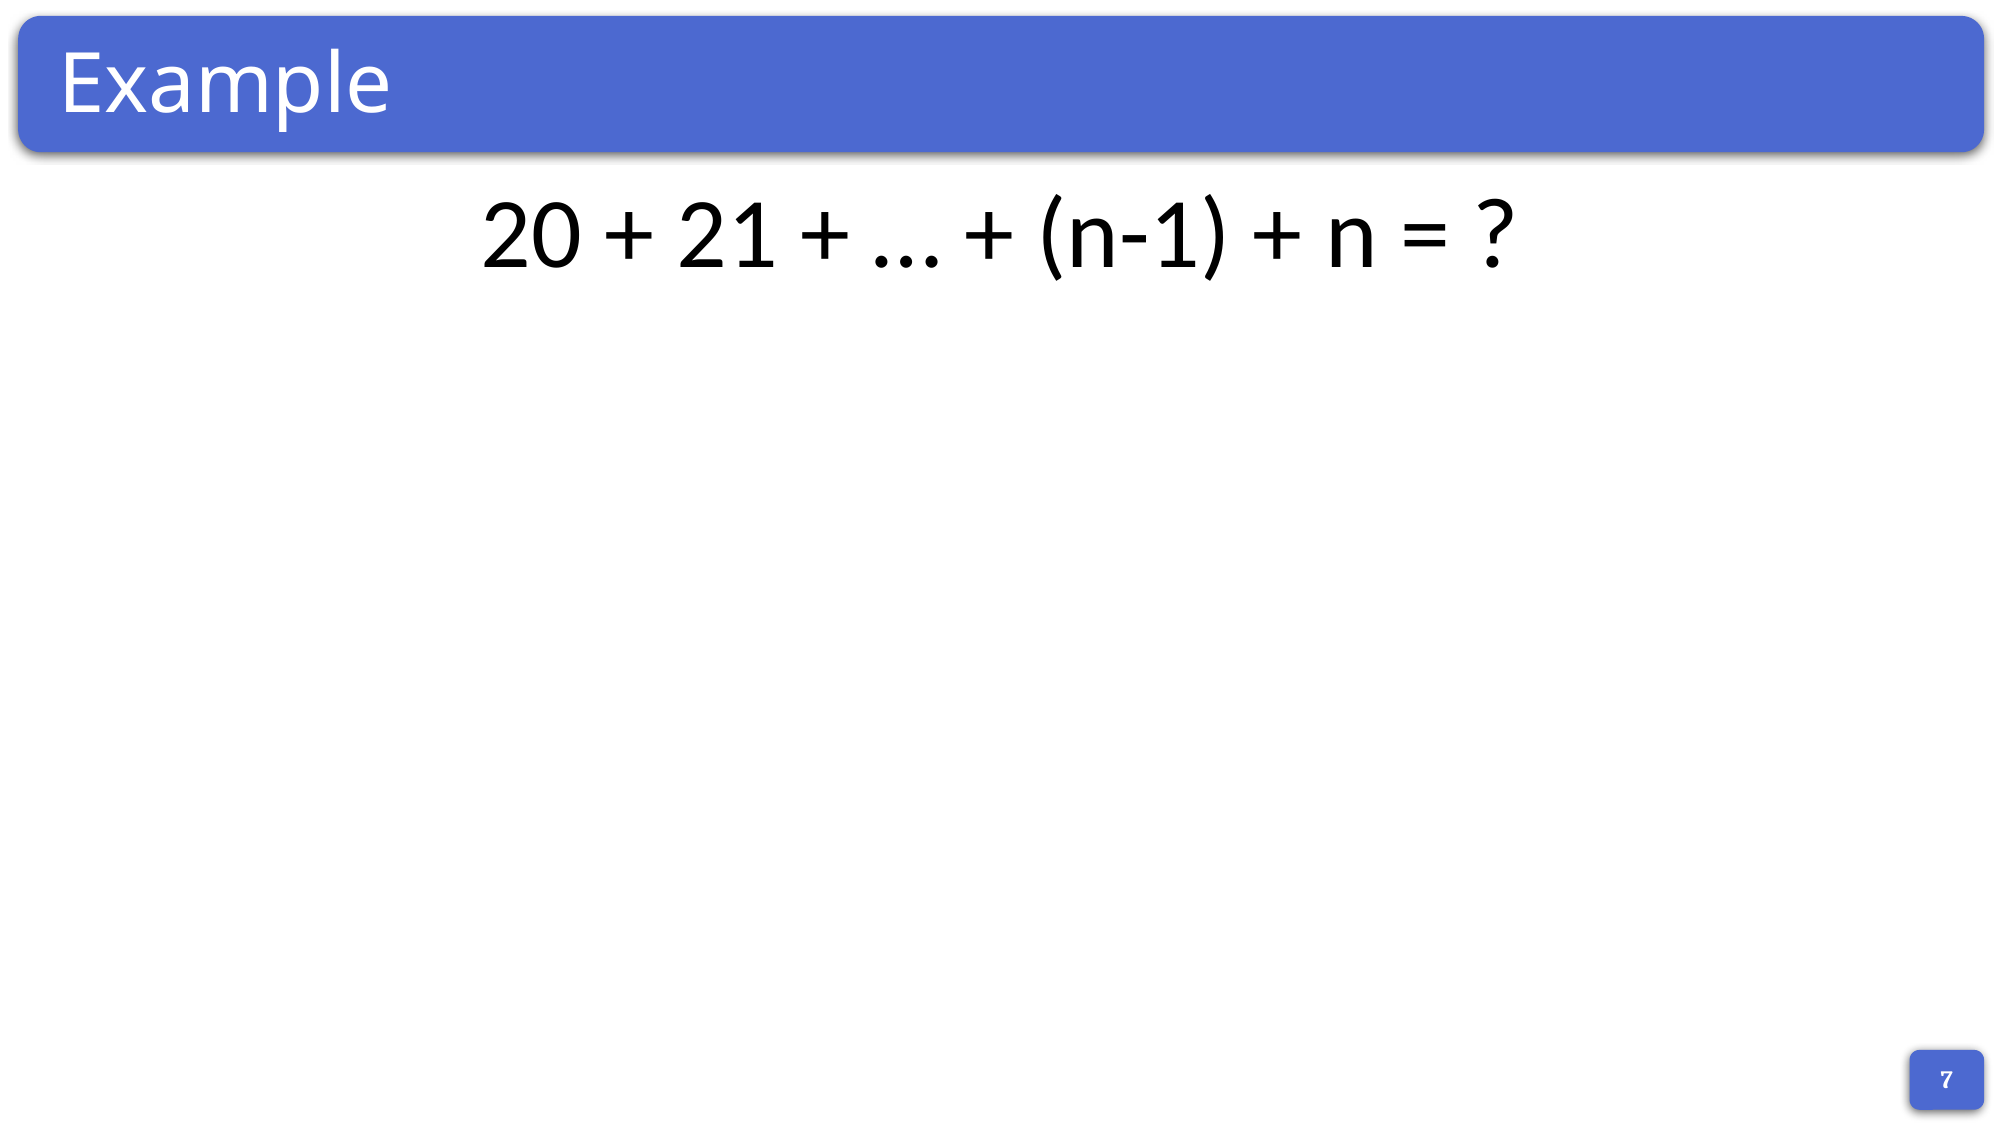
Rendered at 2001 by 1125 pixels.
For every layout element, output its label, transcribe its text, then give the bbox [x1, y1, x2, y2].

list 20 + 21 + … + (n-1) + n = ? [43, 173, 1957, 1014]
title Example [43, 37, 1957, 134]
slide_number 7 [1909, 1049, 1985, 1107]
